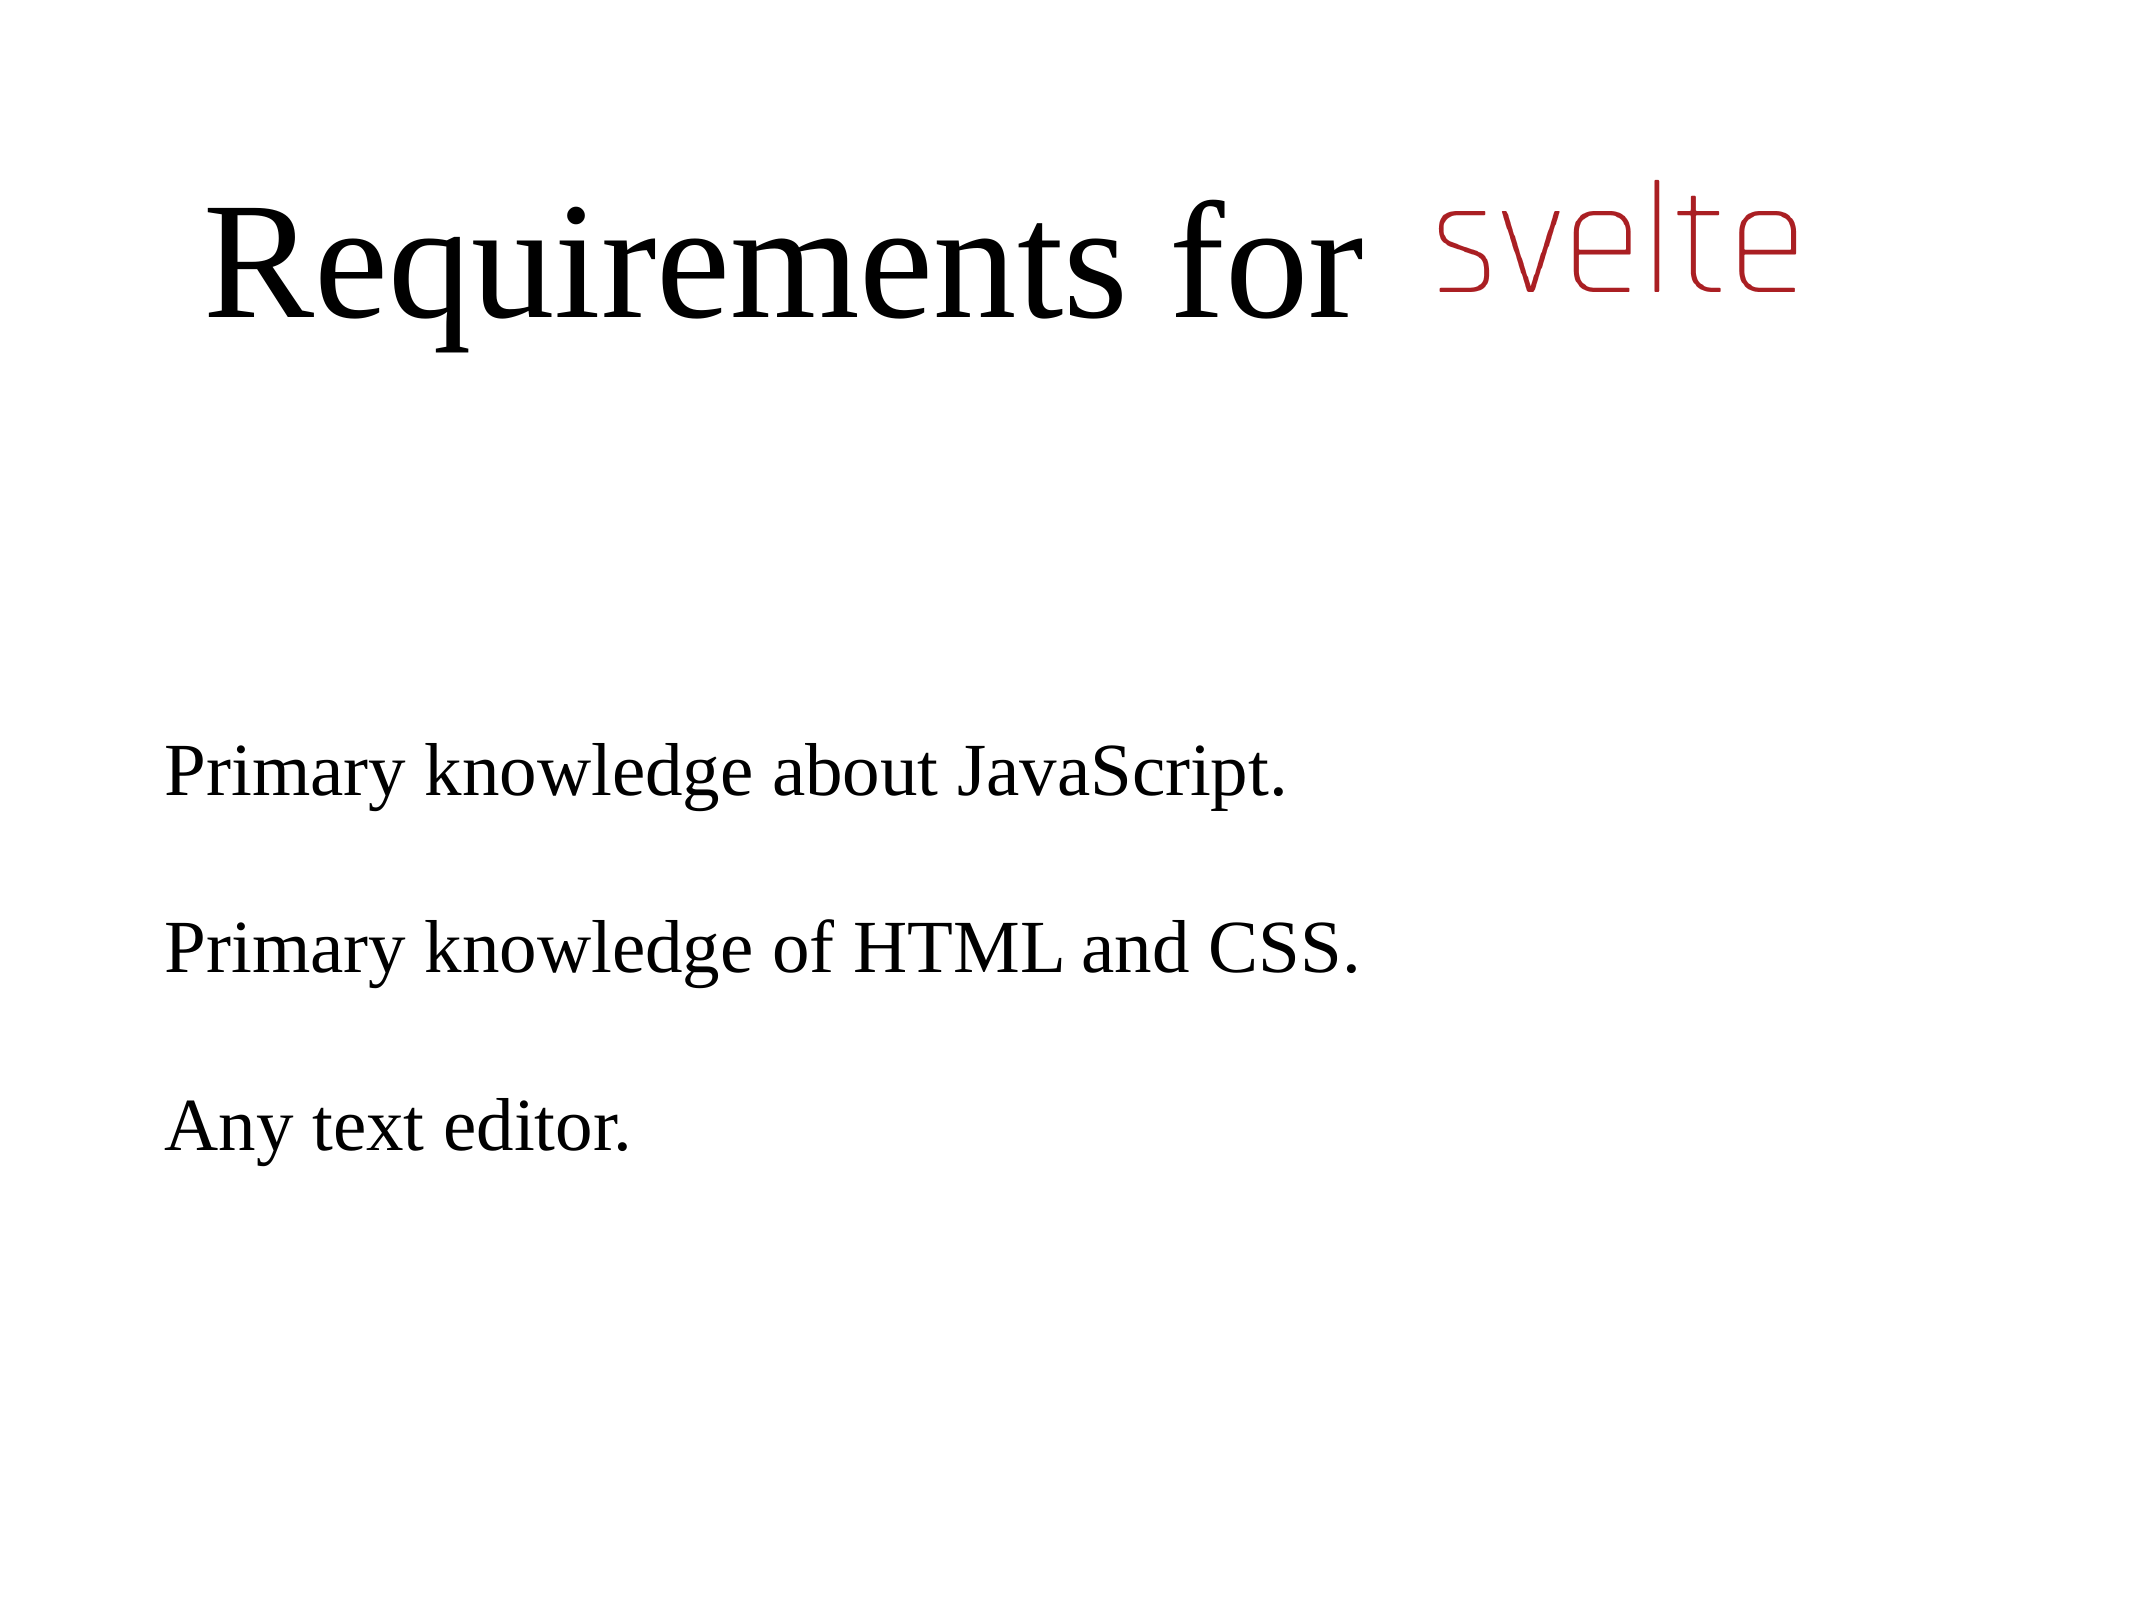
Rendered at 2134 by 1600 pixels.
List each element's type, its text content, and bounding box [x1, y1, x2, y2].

picture [1424, 154, 1812, 349]
title Requirements for [0, 73, 1714, 429]
list Primary knowledge about JavaScript. Primary knowledge of HTML and CSS. Any text editor. [155, 426, 1978, 1459]
